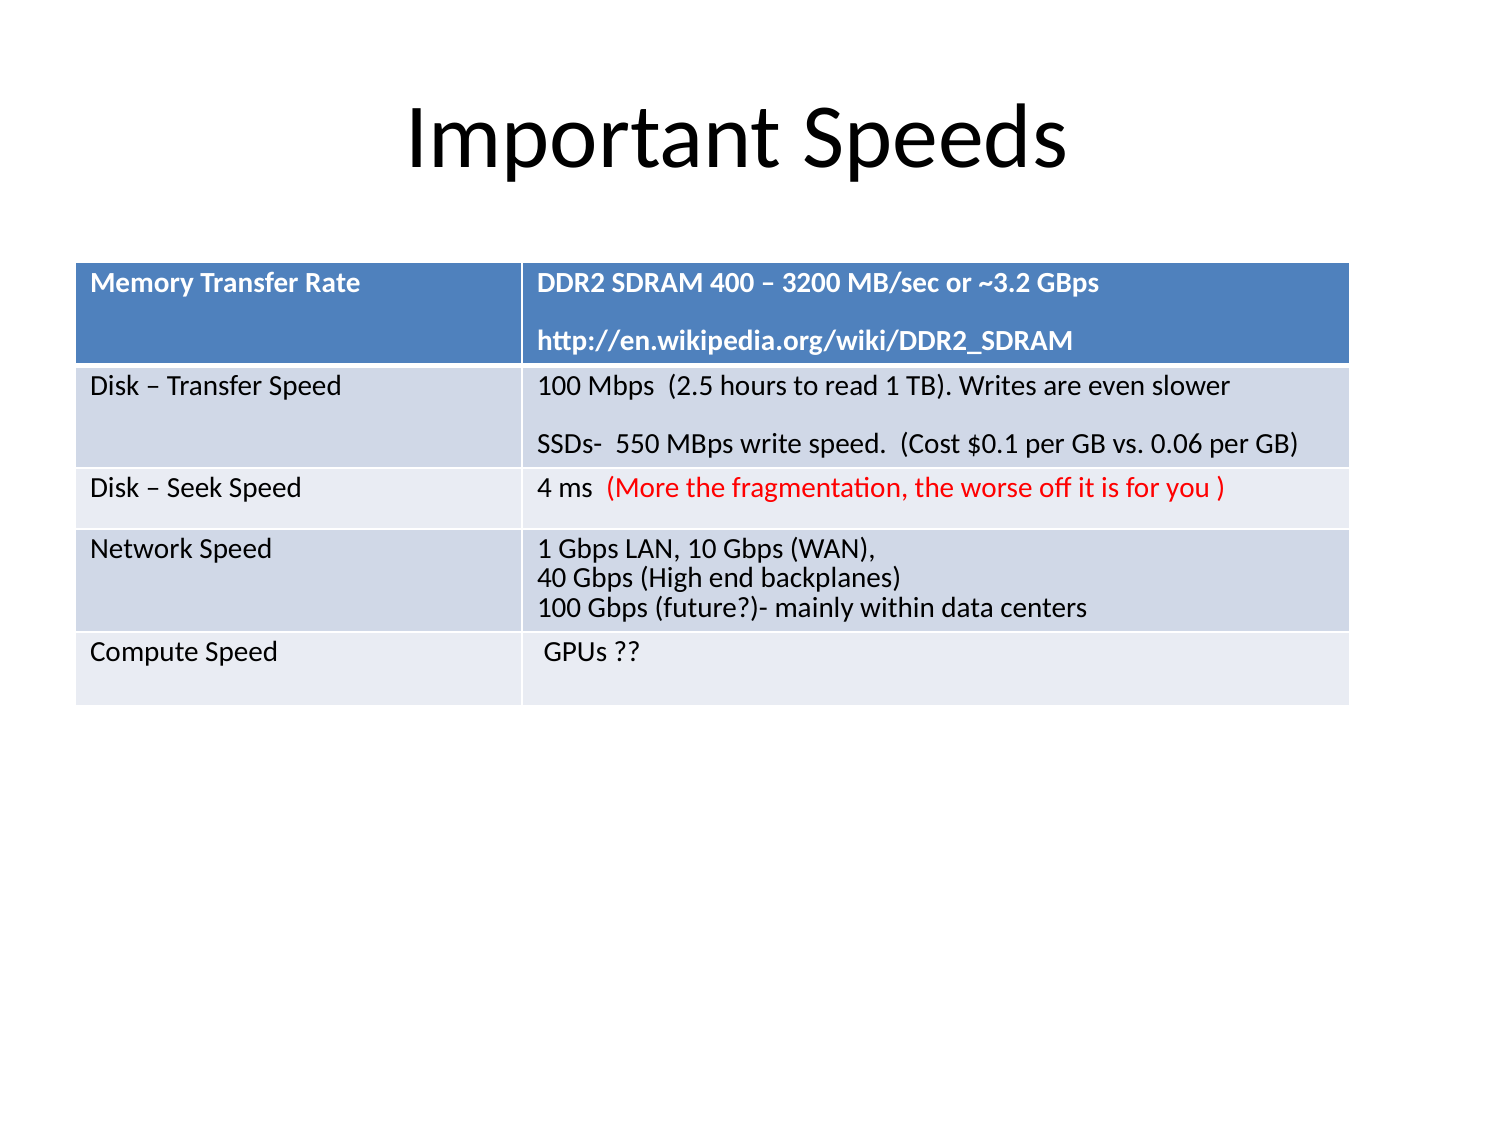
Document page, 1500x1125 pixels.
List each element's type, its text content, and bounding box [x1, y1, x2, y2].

table_header Memory Transfer Rate [76, 263, 521, 363]
table_cell 100 Mbps (2.5 hours to read 1 TB). Writes are even slower SSDs- 550 MBps write speed. (Cost $0.1 per GB vs. 0.06 per GB) [523, 368, 1349, 467]
table_cell Disk – Seek Speed [76, 469, 521, 528]
table_cell Compute Speed [76, 633, 521, 705]
table_cell Disk – Transfer Speed [76, 368, 521, 467]
table_cell 4 ms (More the fragmentation, the worse off it is for you ) [523, 469, 1349, 528]
table_header DDR2 SDRAM 400 – 3200 MB/sec or ~3.2 GBps http://en.wikipedia.org/wiki/DDR2_SDRAM [523, 263, 1349, 363]
title Important Speeds [62, 37, 1413, 225]
table_cell GPUs ?? [523, 633, 1349, 705]
table_cell 1 Gbps LAN, 10 Gbps (WAN), 40 Gbps (High end backplanes) 100 Gbps (future?)- mainly within data centers [523, 530, 1349, 631]
table_cell Network Speed [76, 530, 521, 631]
